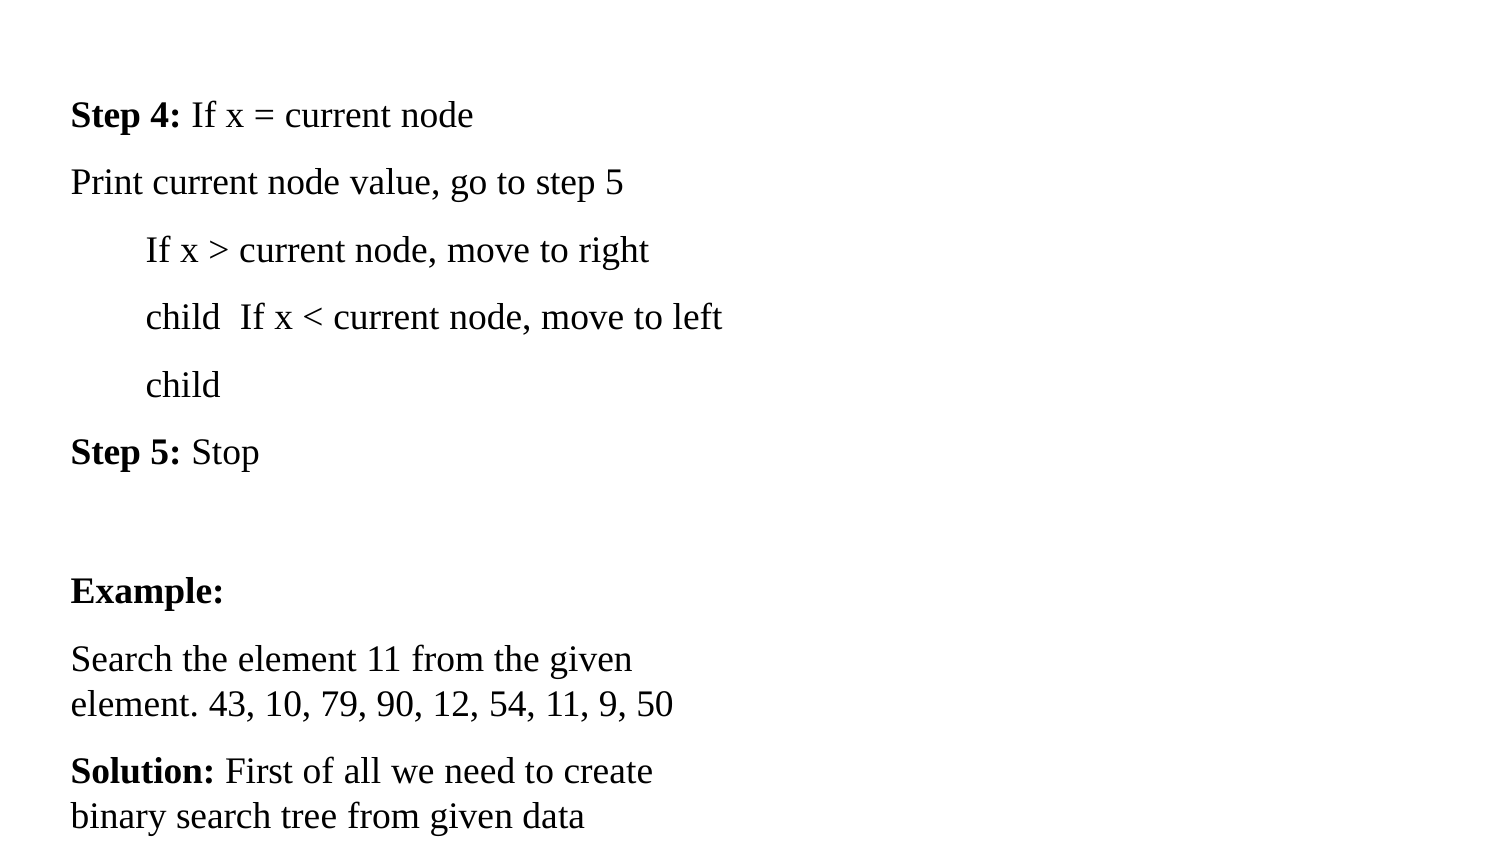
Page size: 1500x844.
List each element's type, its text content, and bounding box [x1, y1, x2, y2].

text_box Step 4: If x = current node Print current node value, go to step 5 If x > current node, move to right child If x < current node, move to left child Step 5: Stop Example: Search the element 11 from the given element. 43, 10, 79, 90, 12, 54, 11, 9, 50 Solution: First of all we need to create binary search tree from given data [68, 65, 1249, 837]
